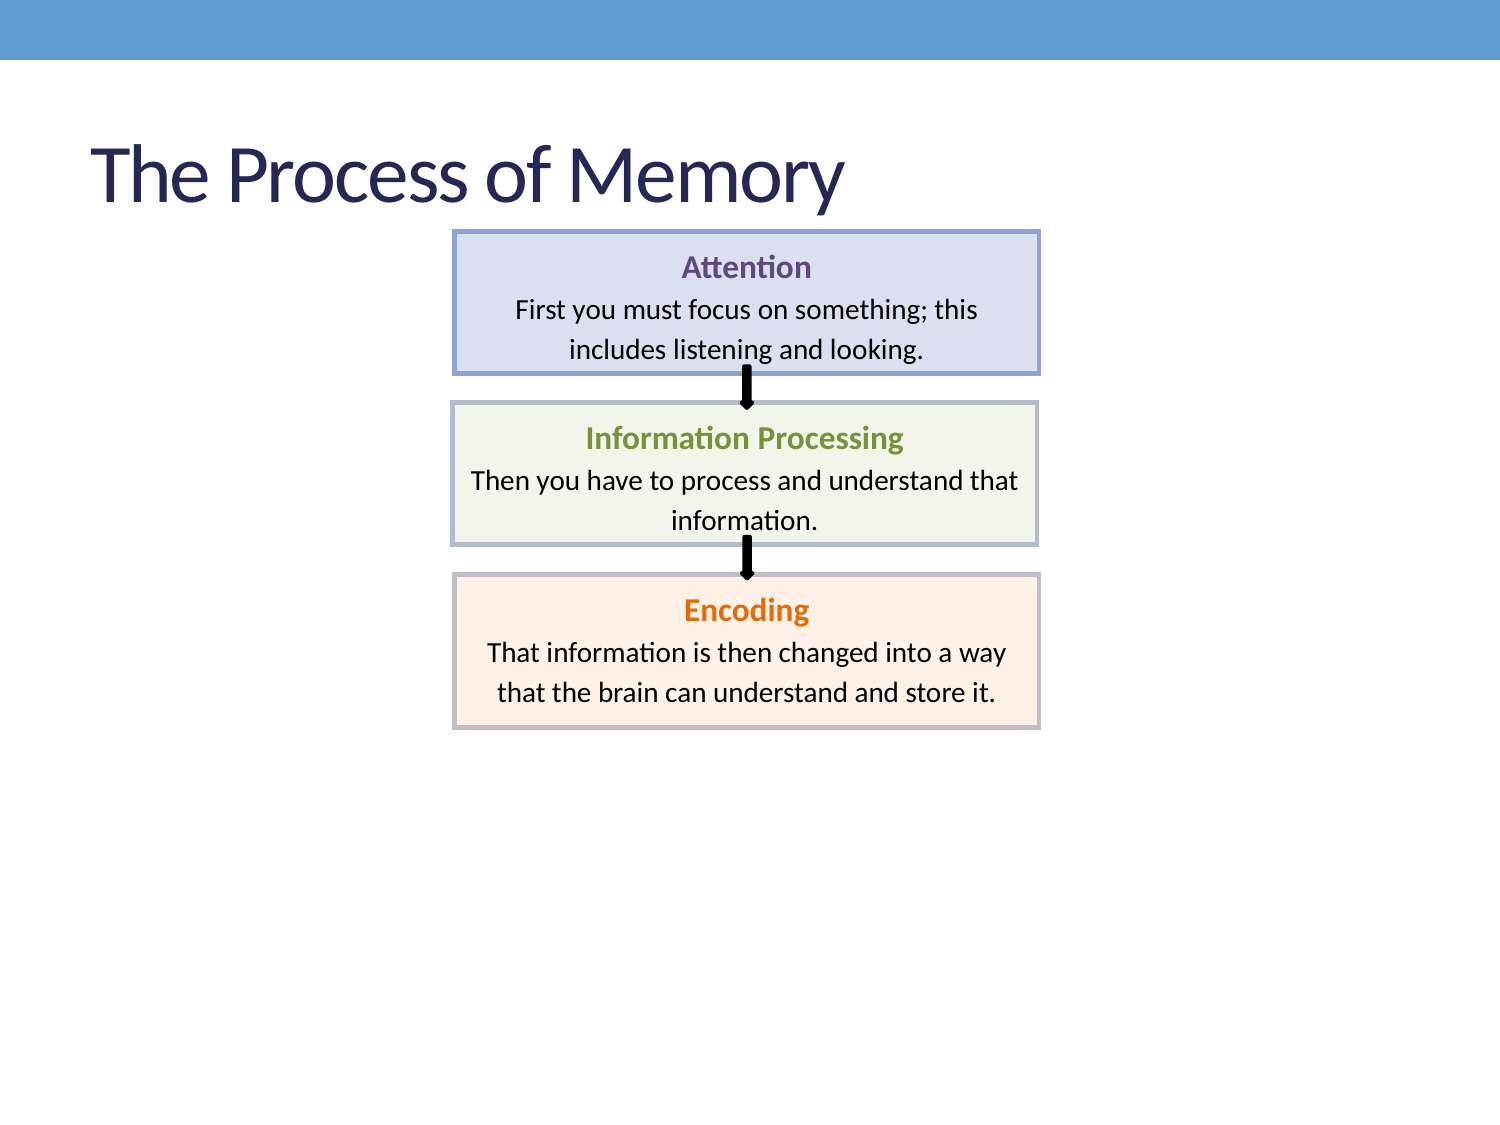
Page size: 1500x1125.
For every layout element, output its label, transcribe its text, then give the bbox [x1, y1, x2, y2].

title The Process of Memory [75, 87, 1425, 250]
text_box Attention First you must focus on something; this includes listening and looking. [454, 231, 1039, 374]
text_box Encoding That information is then changed into a way that the brain can understand and store it. [454, 574, 1039, 728]
text_box Information Processing Then you have to process and understand that information. [452, 402, 1037, 545]
text_box [741, 536, 753, 579]
text_box [741, 366, 753, 408]
